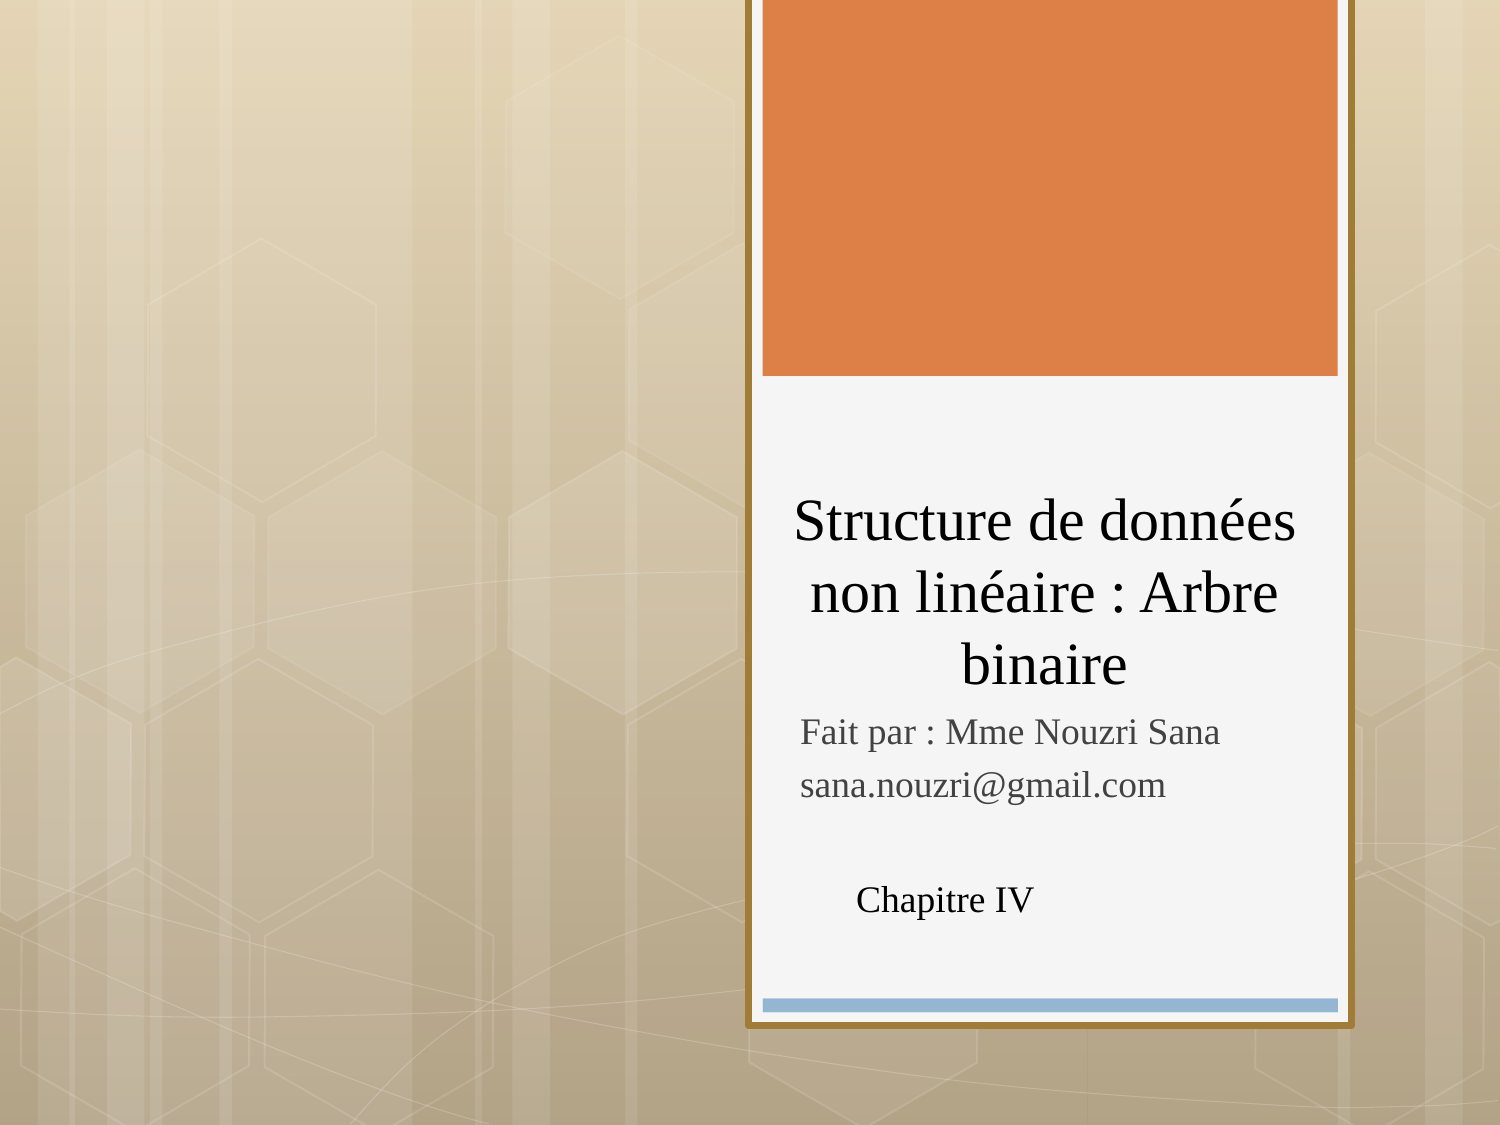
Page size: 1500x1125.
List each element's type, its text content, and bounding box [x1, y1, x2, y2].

text_box Fait par : Mme Nouzri Sana sana.nouzri@gmail.com [785, 700, 1329, 907]
text_box Chapitre IV [841, 868, 1078, 928]
title Structure de données non linéaire : Arbre binaire [738, 467, 1353, 705]
